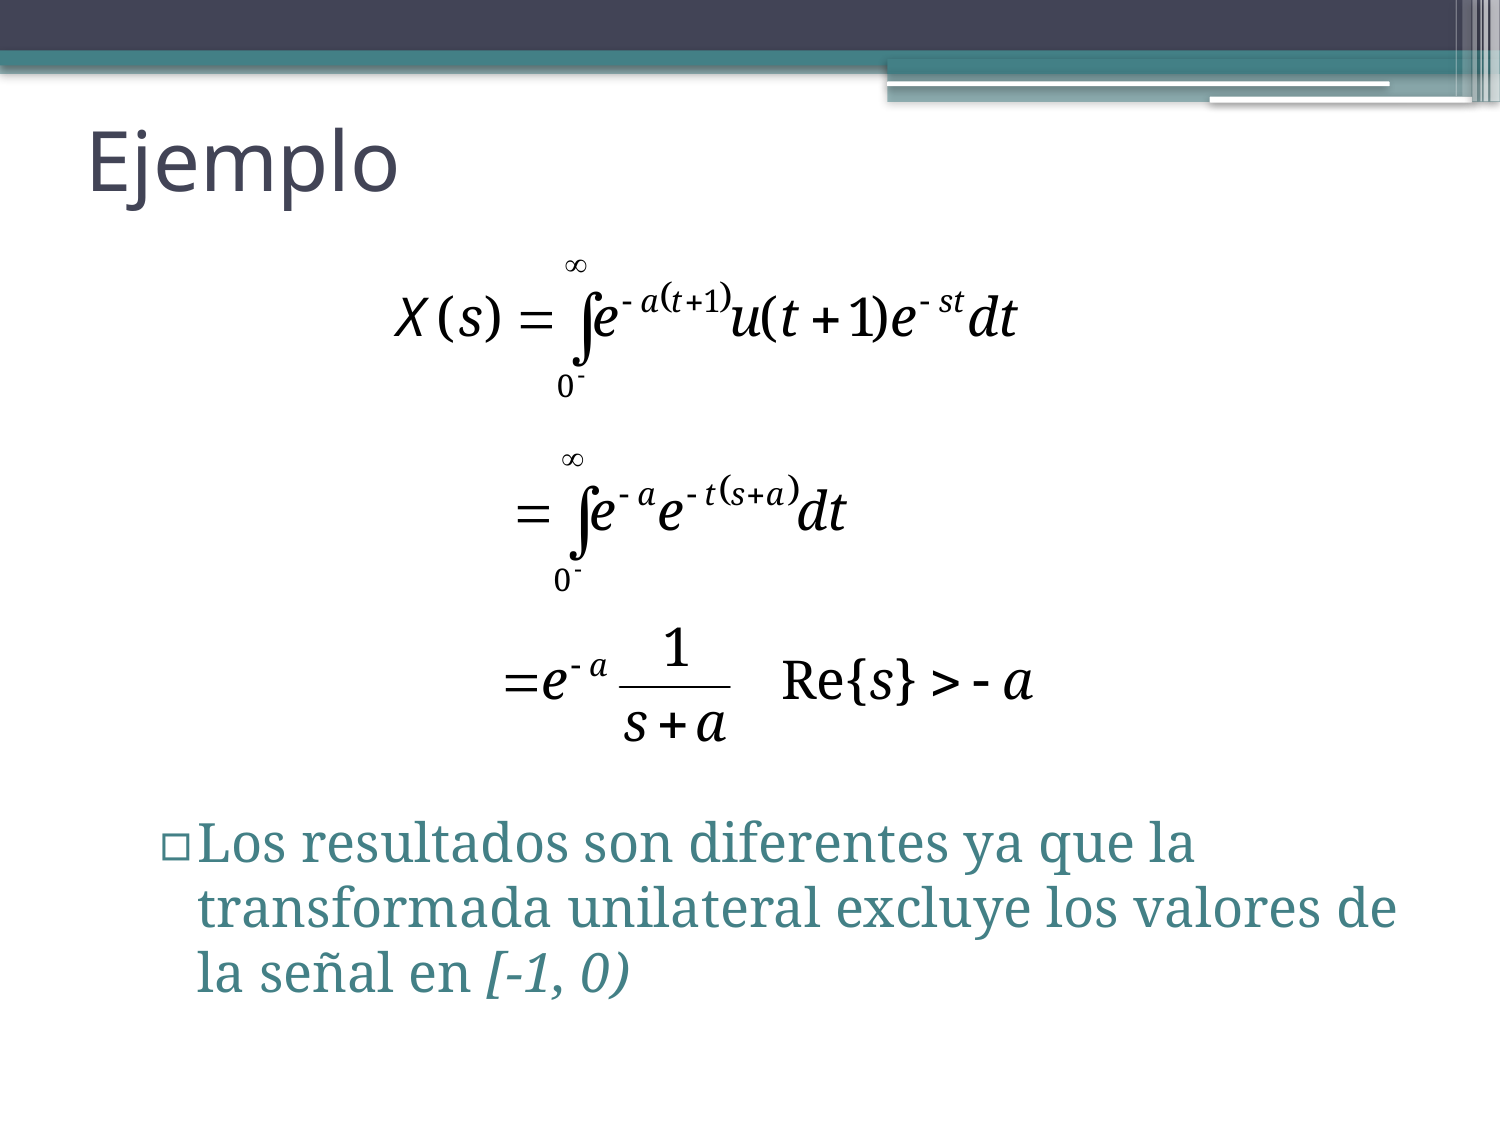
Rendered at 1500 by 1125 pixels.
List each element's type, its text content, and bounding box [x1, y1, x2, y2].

list Los resultados son diferentes ya que la transformada unilateral excluye los valores de la señal en [-1, 0) [74, 800, 1426, 1048]
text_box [503, 431, 859, 602]
title Ejemplo [70, 70, 1421, 246]
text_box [386, 237, 1030, 408]
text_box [491, 615, 1045, 754]
